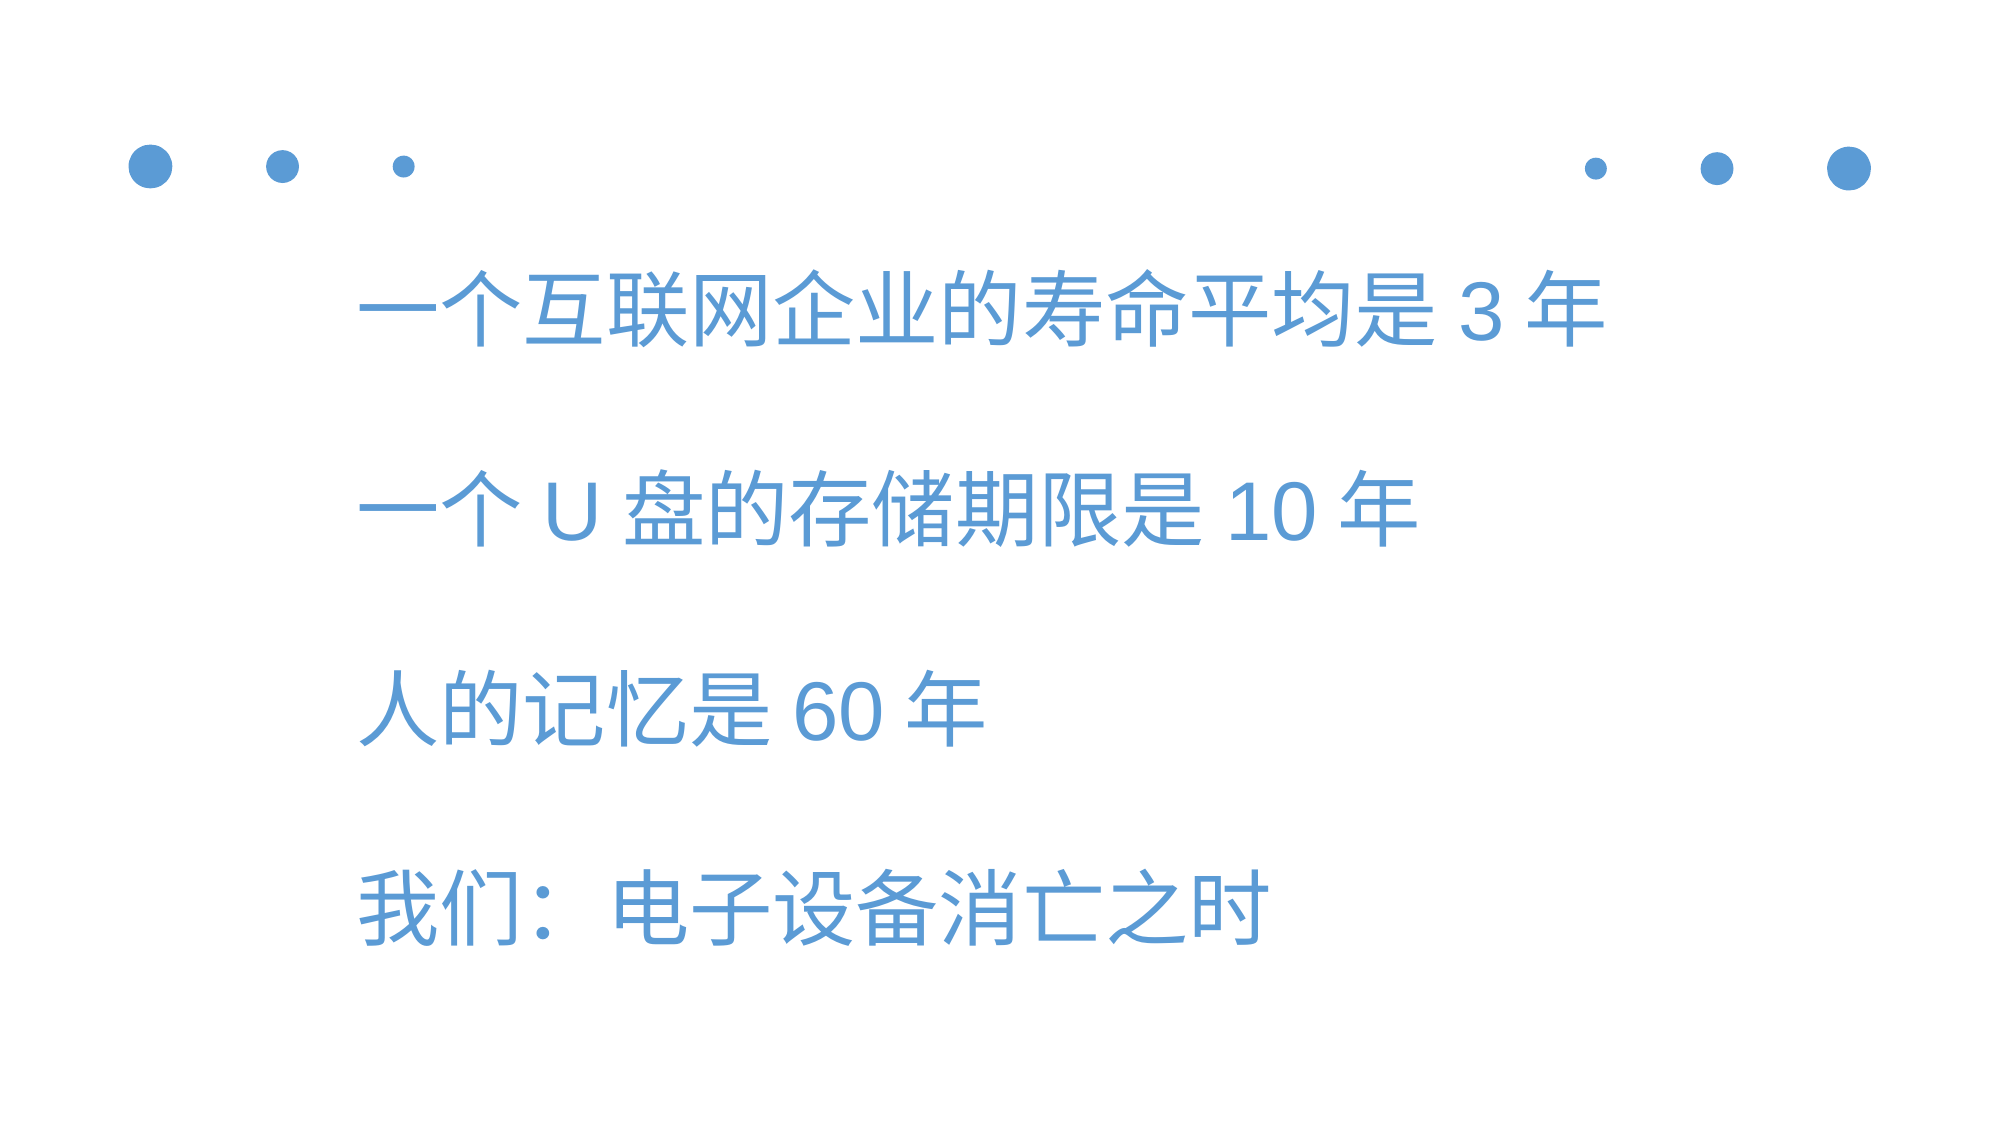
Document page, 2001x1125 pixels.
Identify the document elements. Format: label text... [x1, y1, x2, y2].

text_box 一个互联网企业的寿命平均是3年 一个U盘的存储期限是10年 人的记忆是60年 我们：电子设备消亡之时 [341, 249, 1728, 965]
